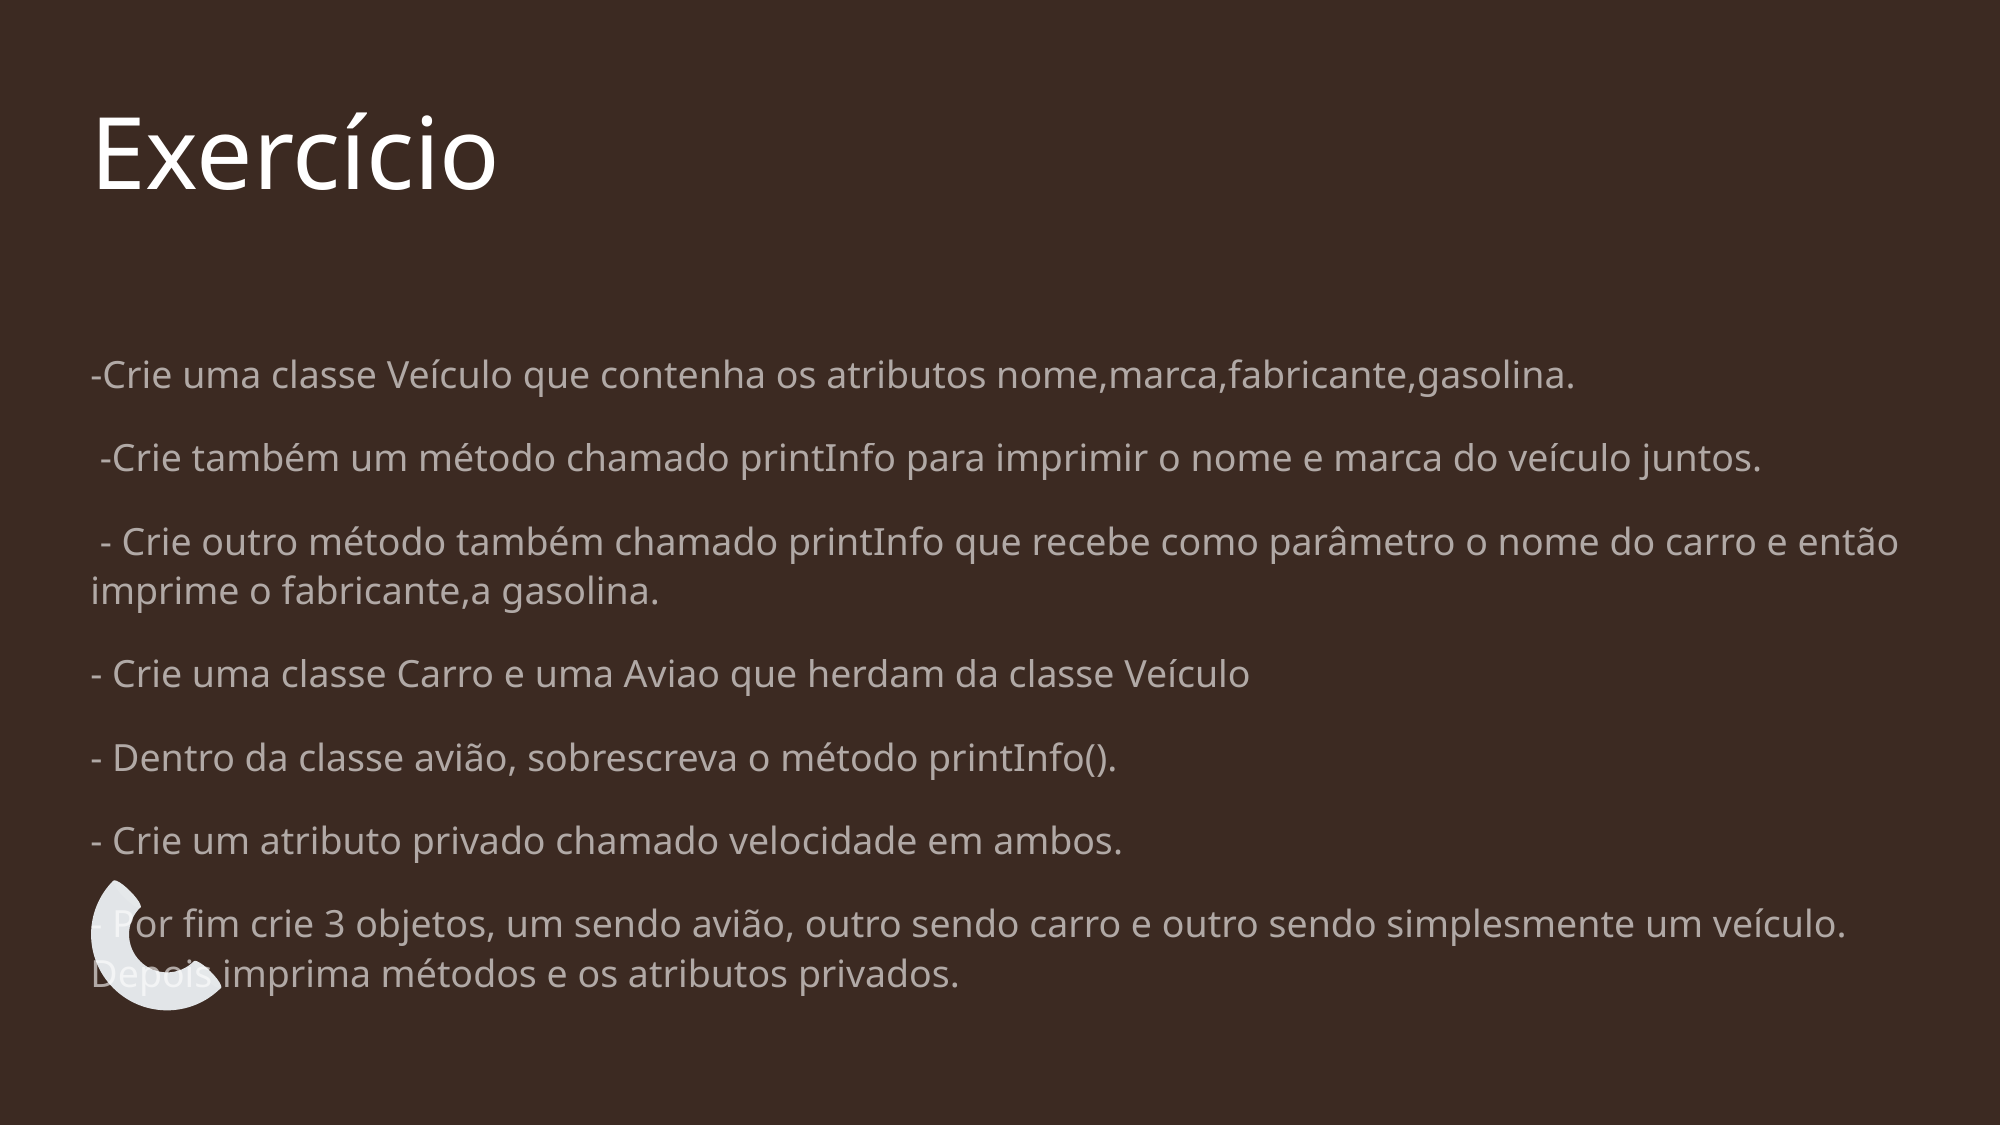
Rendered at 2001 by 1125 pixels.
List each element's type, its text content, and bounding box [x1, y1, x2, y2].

title Exercício [90, 90, 1910, 309]
list -Crie uma classe Veículo que contenha os atributos nome,marca,fabricante,gasolina. -Crie também um método chamado printInfo para imprimir o nome e marca do veículo juntos. - Crie outro método também chamado printInfo que recebe como parâmetro o nome do carro e então imprime o fabricante,a gasolina. - Crie uma classe Carro e uma Aviao que herdam da classe Veículo - Dentro da classe avião, sobrescreva o método printInfo(). - Crie um atributo privado chamado velocidade em ambos. - Por fim crie 3 objetos, um sendo avião, outro sendo carro e outro sendo simplesmente um veículo. Depois imprima métodos e os atributos privados. [90, 346, 1910, 1000]
